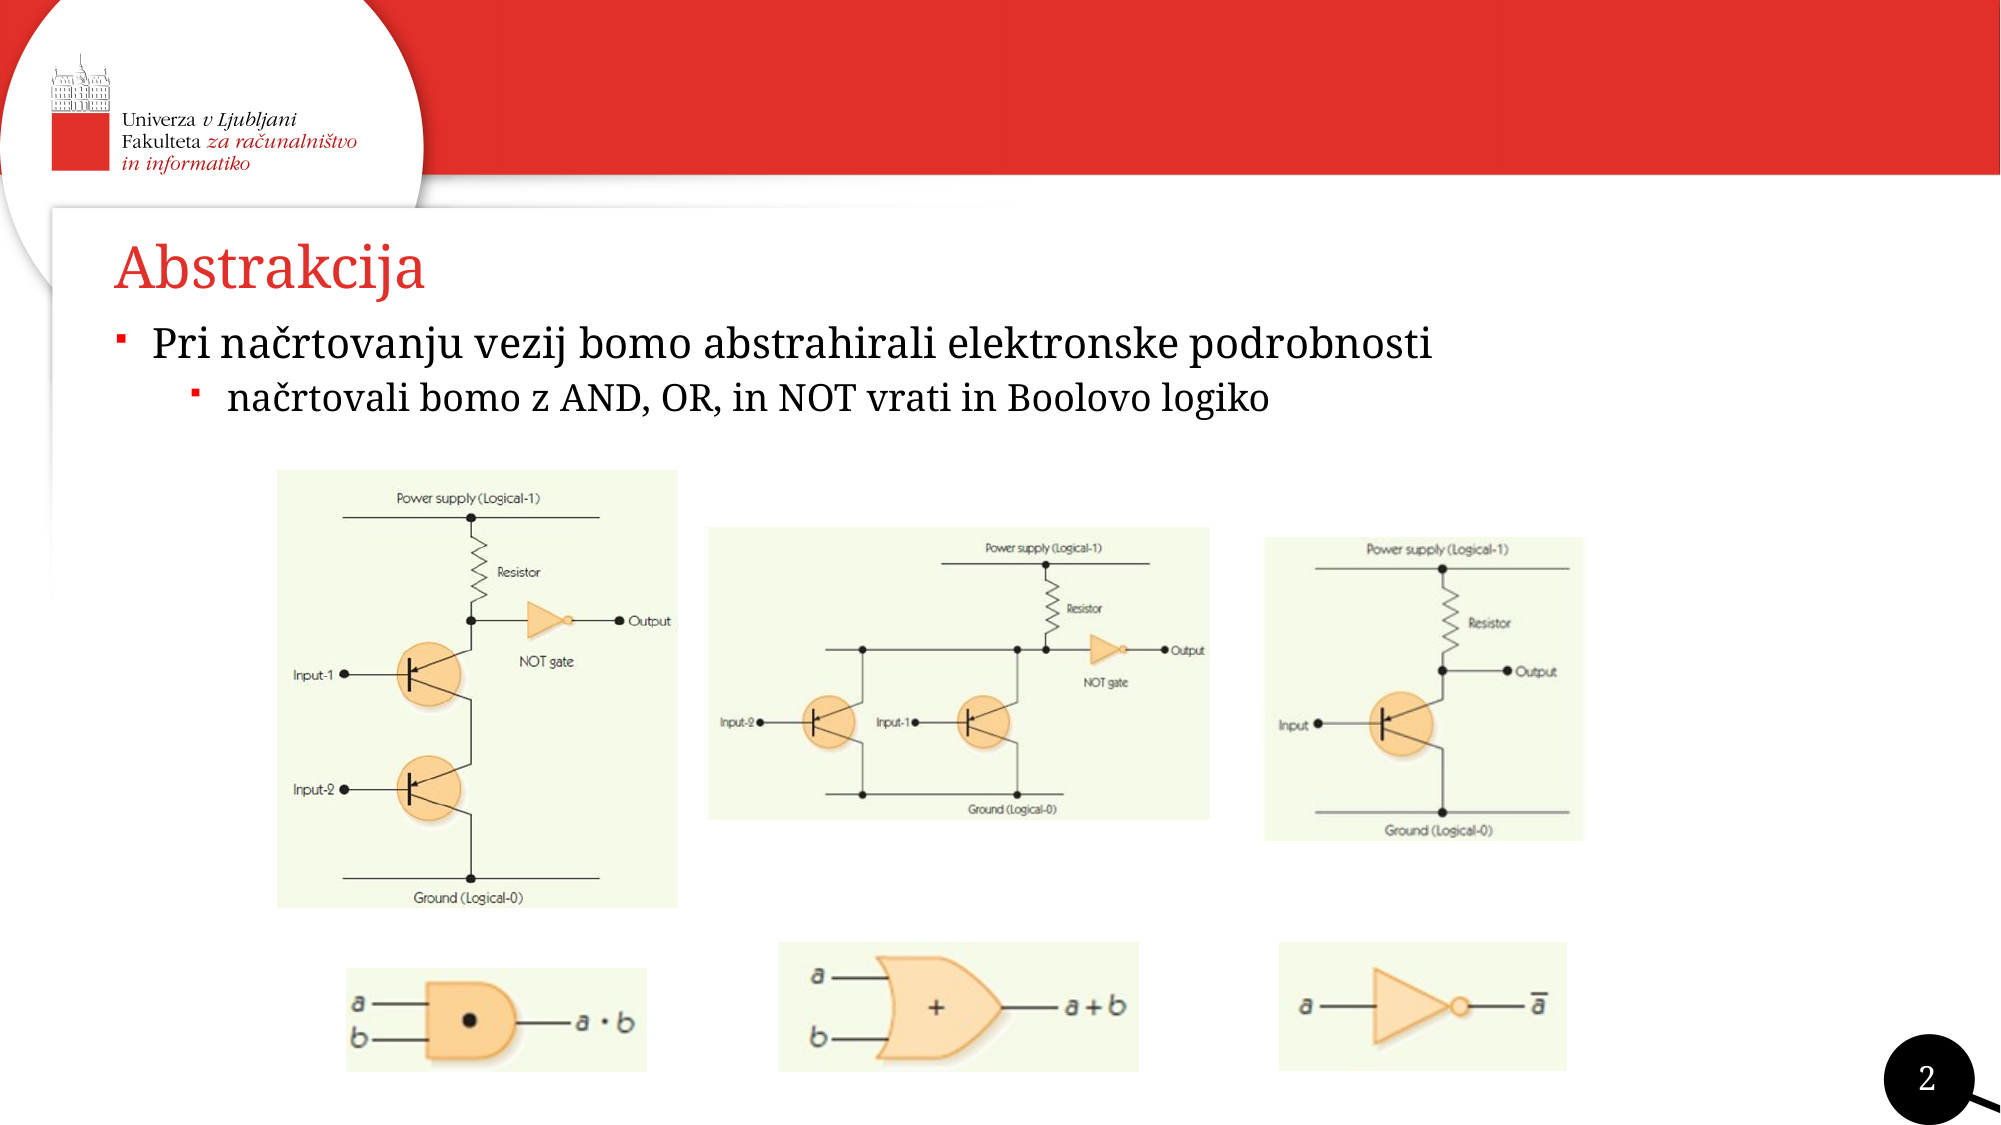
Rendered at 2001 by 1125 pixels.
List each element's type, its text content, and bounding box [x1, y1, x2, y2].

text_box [276, 470, 1589, 909]
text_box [346, 942, 1567, 1072]
list Pri načrtovanju vezij bomo abstrahirali elektronske podrobnosti načrtovali bomo z AND, OR, in NOT vrati in Boolovo logiko [99, 315, 1797, 1007]
title Abstrakcija [99, 228, 1797, 311]
slide_number 2 [1501, 1046, 1952, 1107]
picture [0, 0, 2001, 1125]
